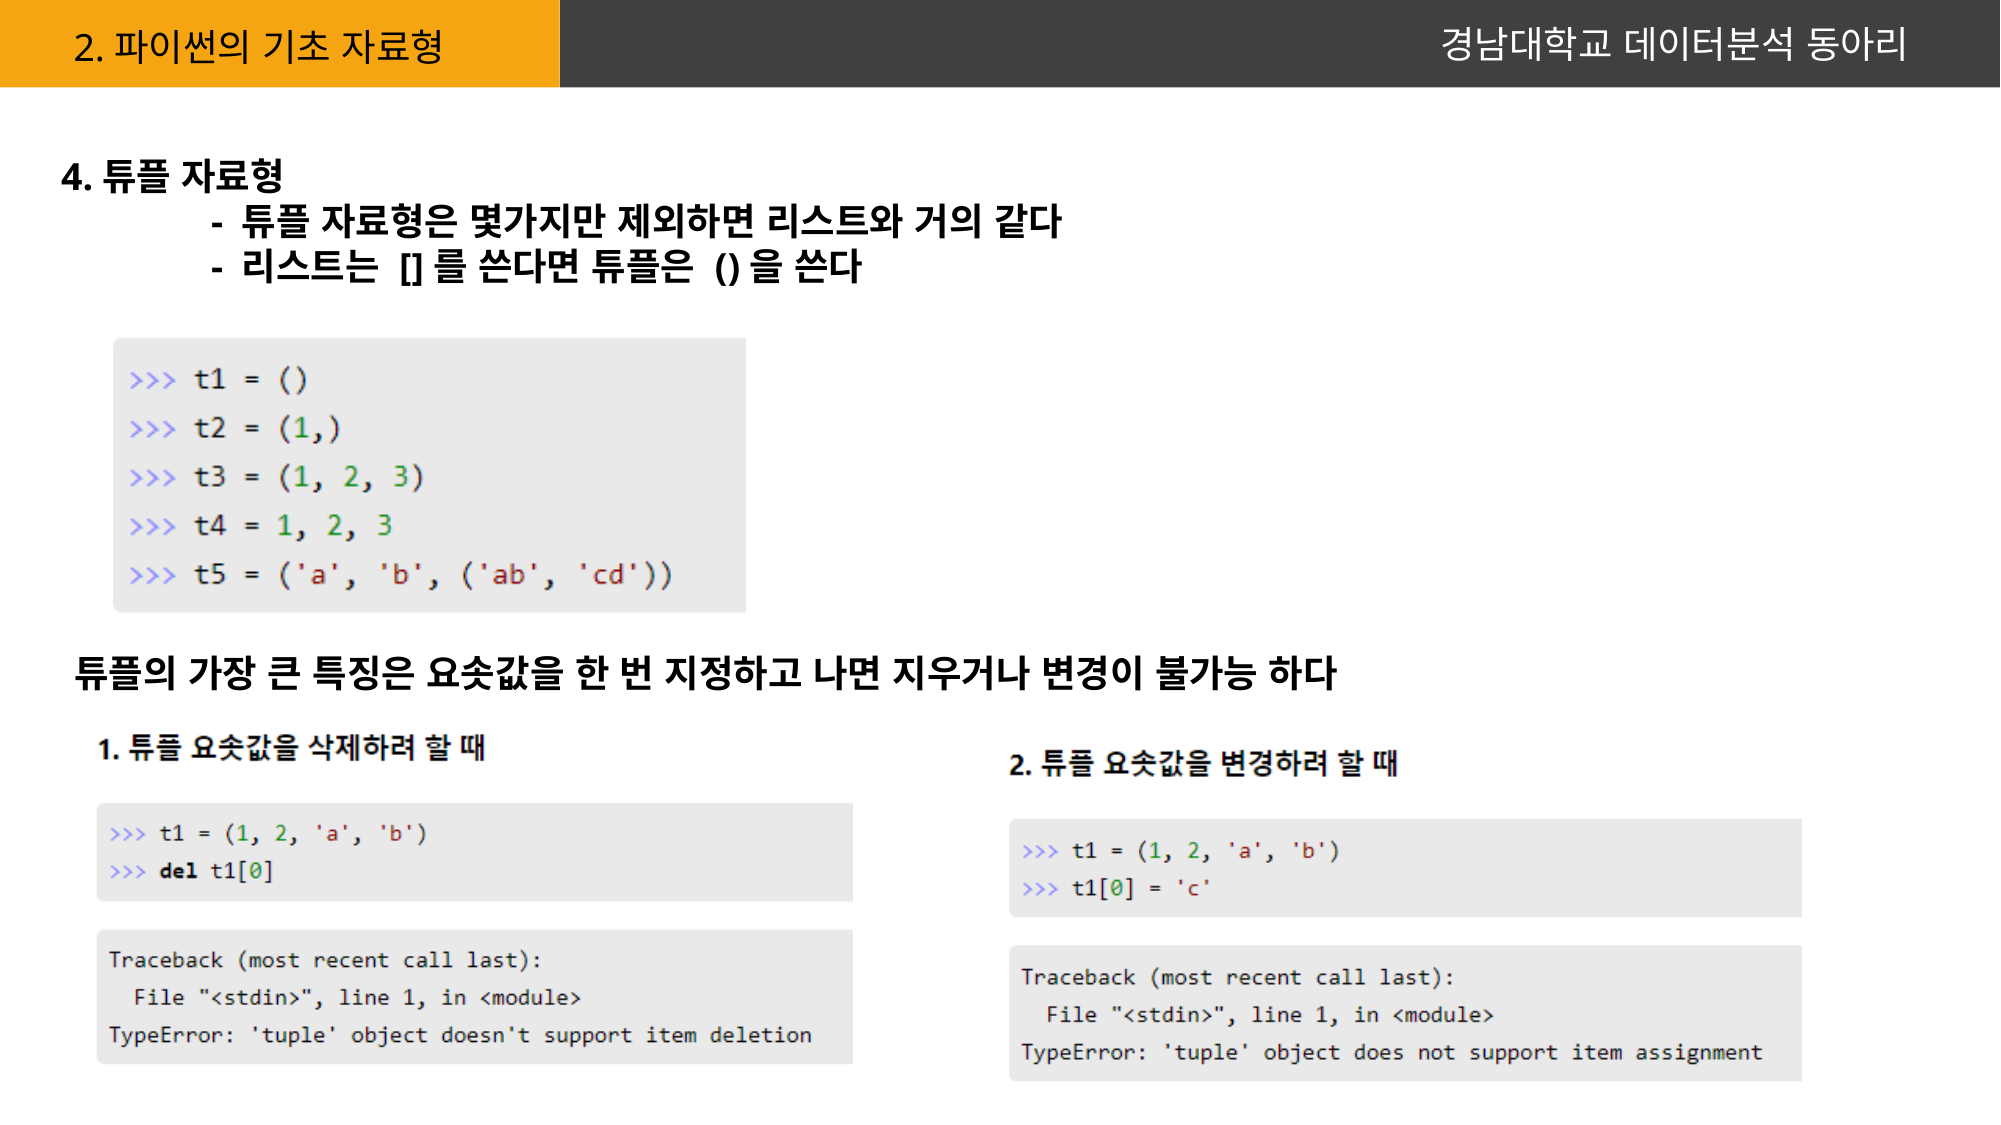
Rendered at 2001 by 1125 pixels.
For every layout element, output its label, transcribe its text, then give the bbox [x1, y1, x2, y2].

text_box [46, 13, 1950, 78]
picture [997, 730, 1802, 1092]
text_box 4.튜플 자료형 - 튜플 자료형은 몇가지만 제외하면 리스트와 거의 같다 - 리스트는 []를 쓴다면 튜플은 ()을 쓴다 [46, 145, 1950, 296]
text_box 튜플의 가장 큰 특징은 요솟값을 한 번 지정하고 나면 지우거나 변경이 불가능 하다 [59, 642, 1901, 702]
picture [113, 322, 746, 627]
picture [94, 708, 853, 1092]
